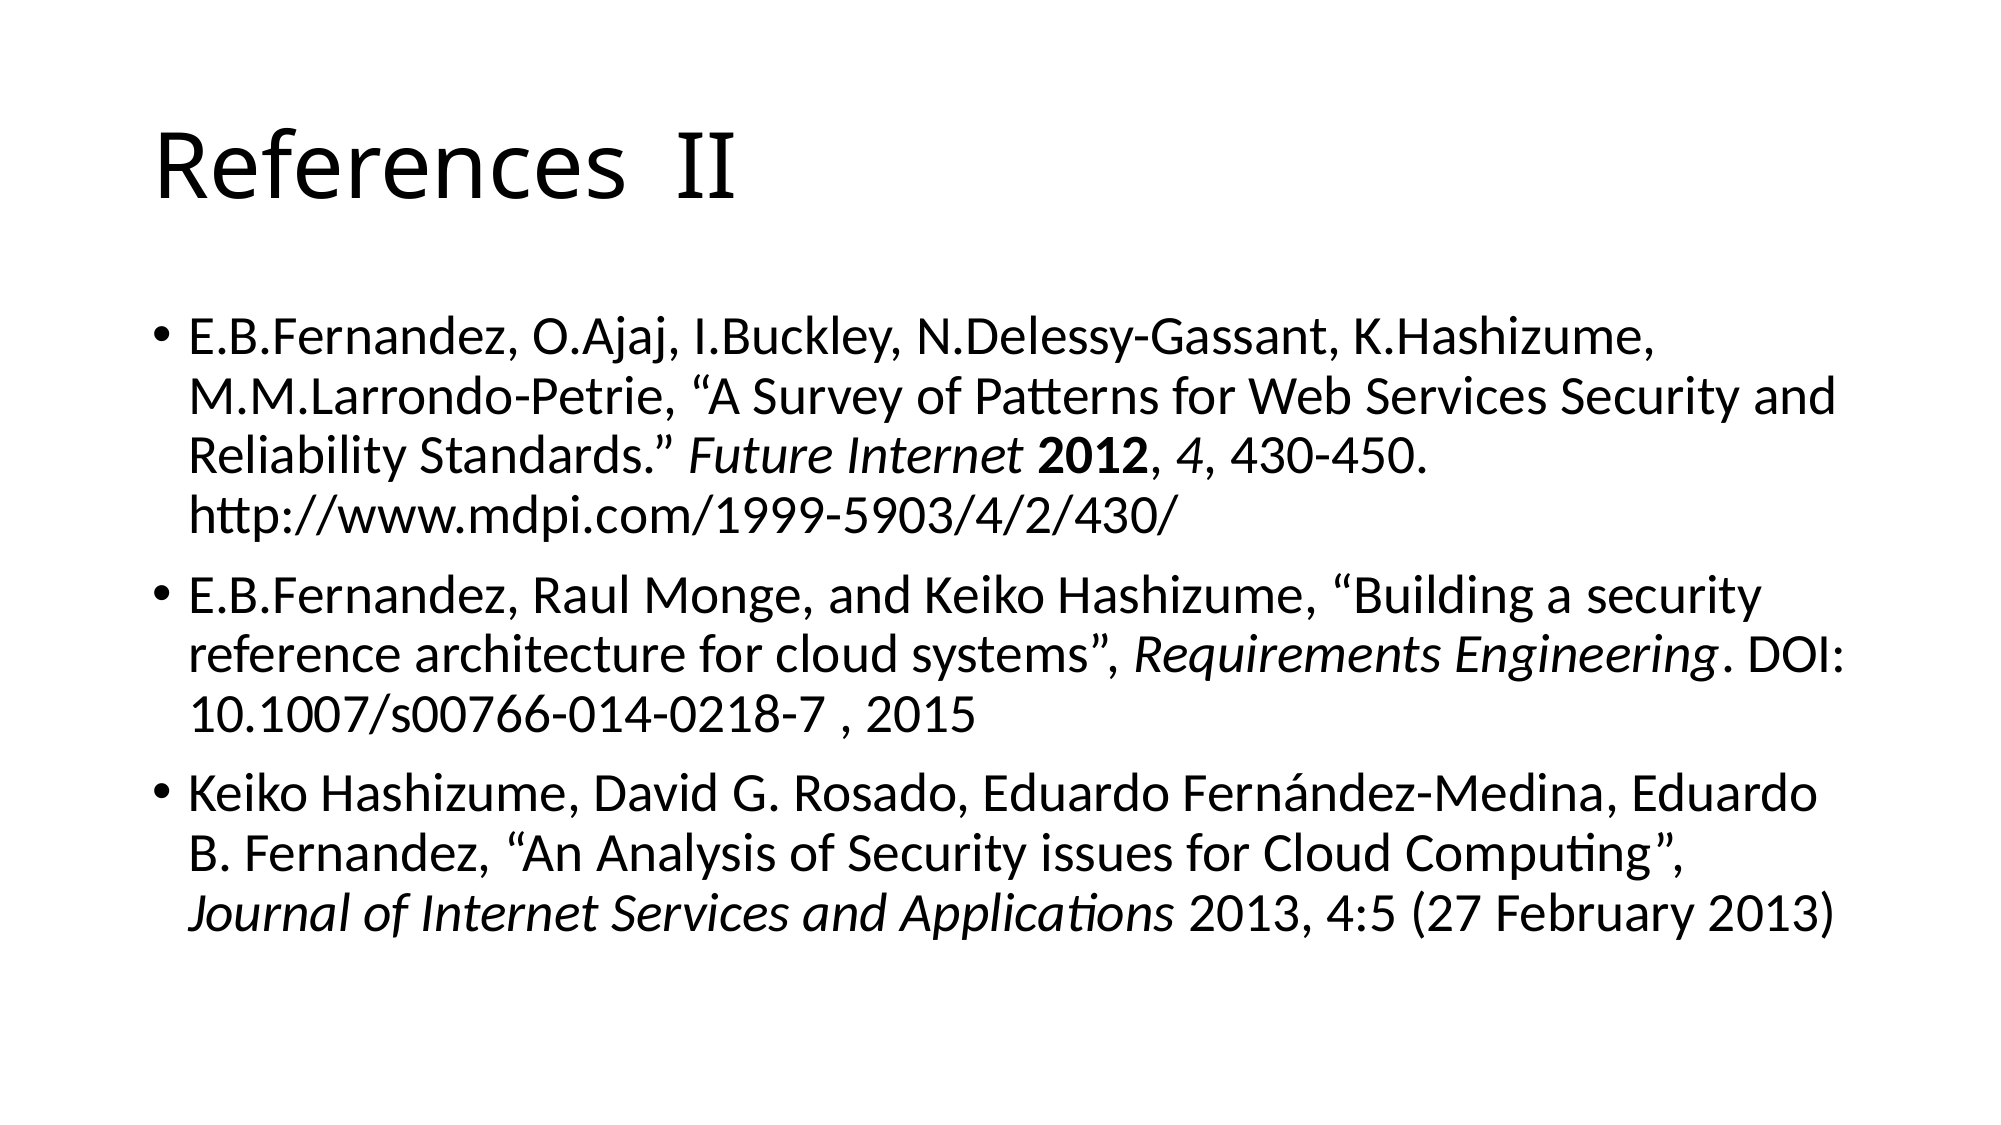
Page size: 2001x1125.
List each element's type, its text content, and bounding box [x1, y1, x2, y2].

title References II [137, 59, 1863, 278]
list E.B.Fernandez, O.Ajaj, I.Buckley, N.Delessy-Gassant, K.Hashizume, M.M.Larrondo-Petrie, “A Survey of Patterns for Web Services Security and Reliability Standards.” Future Internet 2012, 4, 430-450. http://www.mdpi.com/1999-5903/4/2/430/ E.B.Fernandez, Raul Monge, and Keiko Hashizume, “Building a security reference architecture for cloud systems”, Requirements Engineering. DOI: 10.1007/s00766-014-0218-7 , 2015 Keiko Hashizume, David G. Rosado, Eduardo Fernández-Medina, Eduardo B. Fernandez, “An Analysis of Security issues for Cloud Computing”, Journal of Internet Services and Applications 2013, 4:5 (27 February 2013) [137, 299, 1863, 1014]
